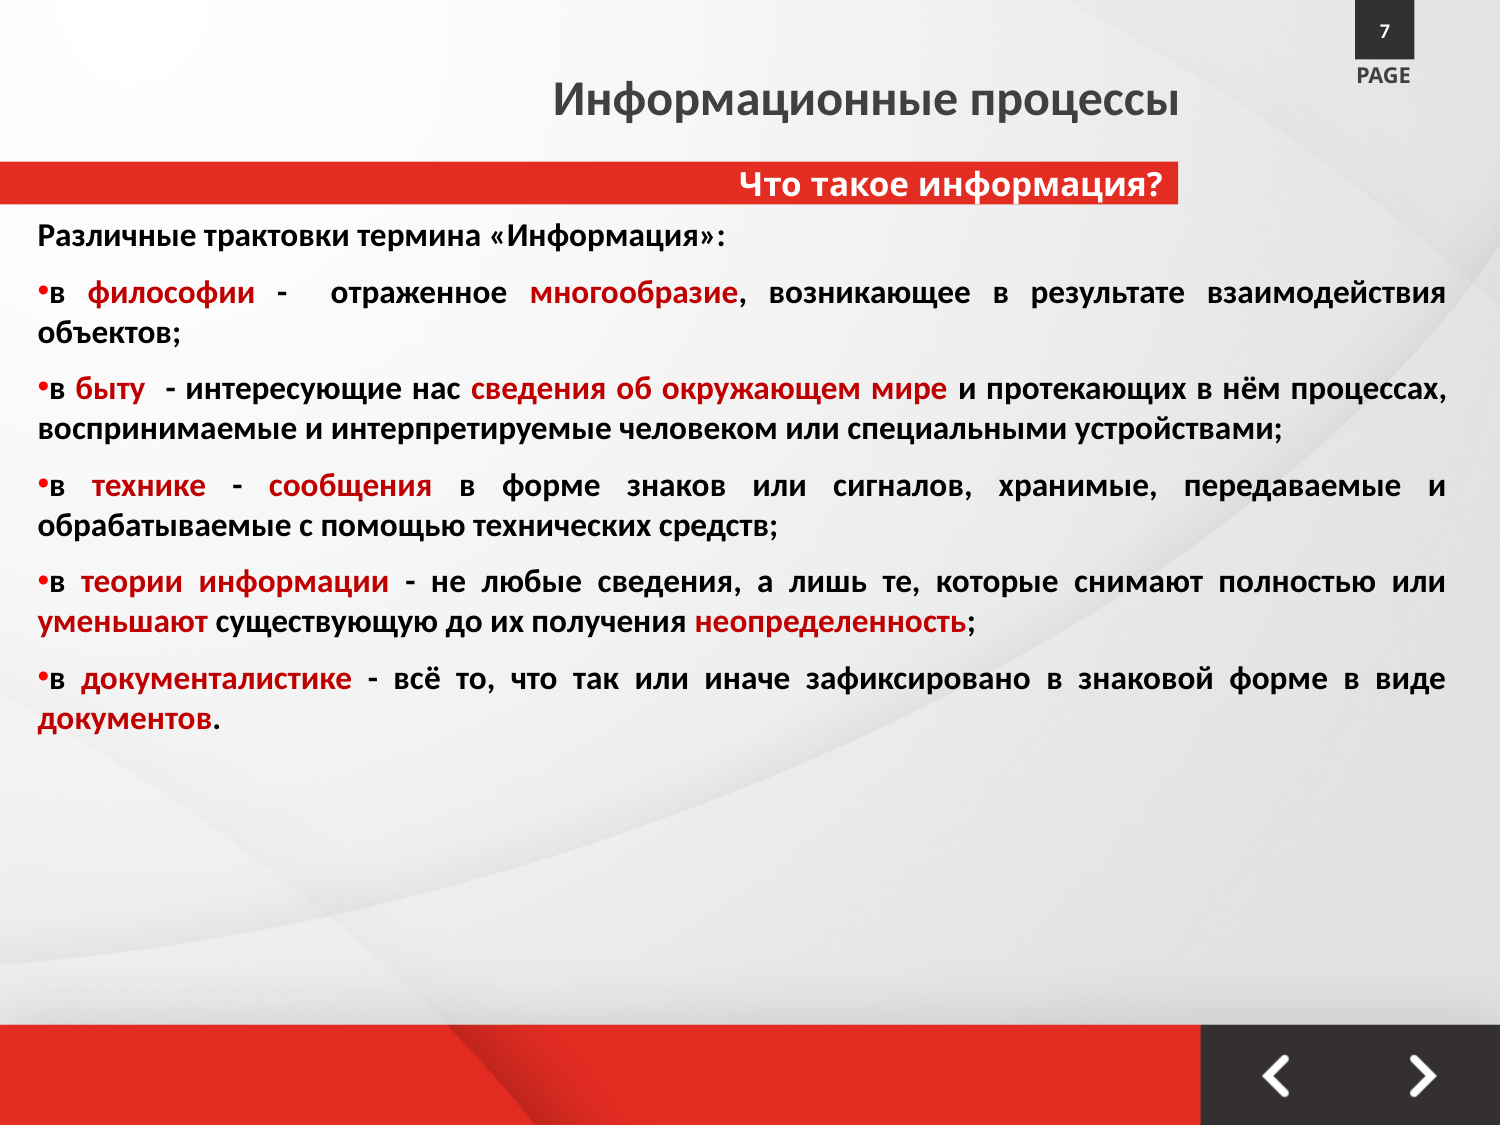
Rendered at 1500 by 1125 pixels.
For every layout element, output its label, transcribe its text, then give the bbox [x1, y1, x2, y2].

subtitle Что такое информация? [0, 161, 1179, 205]
text_box PAGE [1341, 54, 1426, 96]
text_box Информационные процессы [171, 57, 1196, 133]
text_box Различные трактовки термина «Информация»: в философии - отраженное многообразие, возникающее в результате взаимодействия объектов; в быту - интересующие нас сведения об окружающем мире и протекающих в нём процессах, воспринимаемые и интерпретируемые человеком или специальными устройствами; в технике - сообщения в форме знаков или сигналов, хранимые, передаваемые и обрабатываемые с помощью технических средств; в теории информации - не любые сведения, а лишь те, которые снимают полностью или уменьшают существующую до их получения неопределенность; в документалистике - всё то, что так или иначе зафиксировано в знаковой форме в виде документов. [22, 206, 1463, 744]
picture [0, 0, 1500, 1125]
text_box 7 [1353, 0, 1417, 61]
